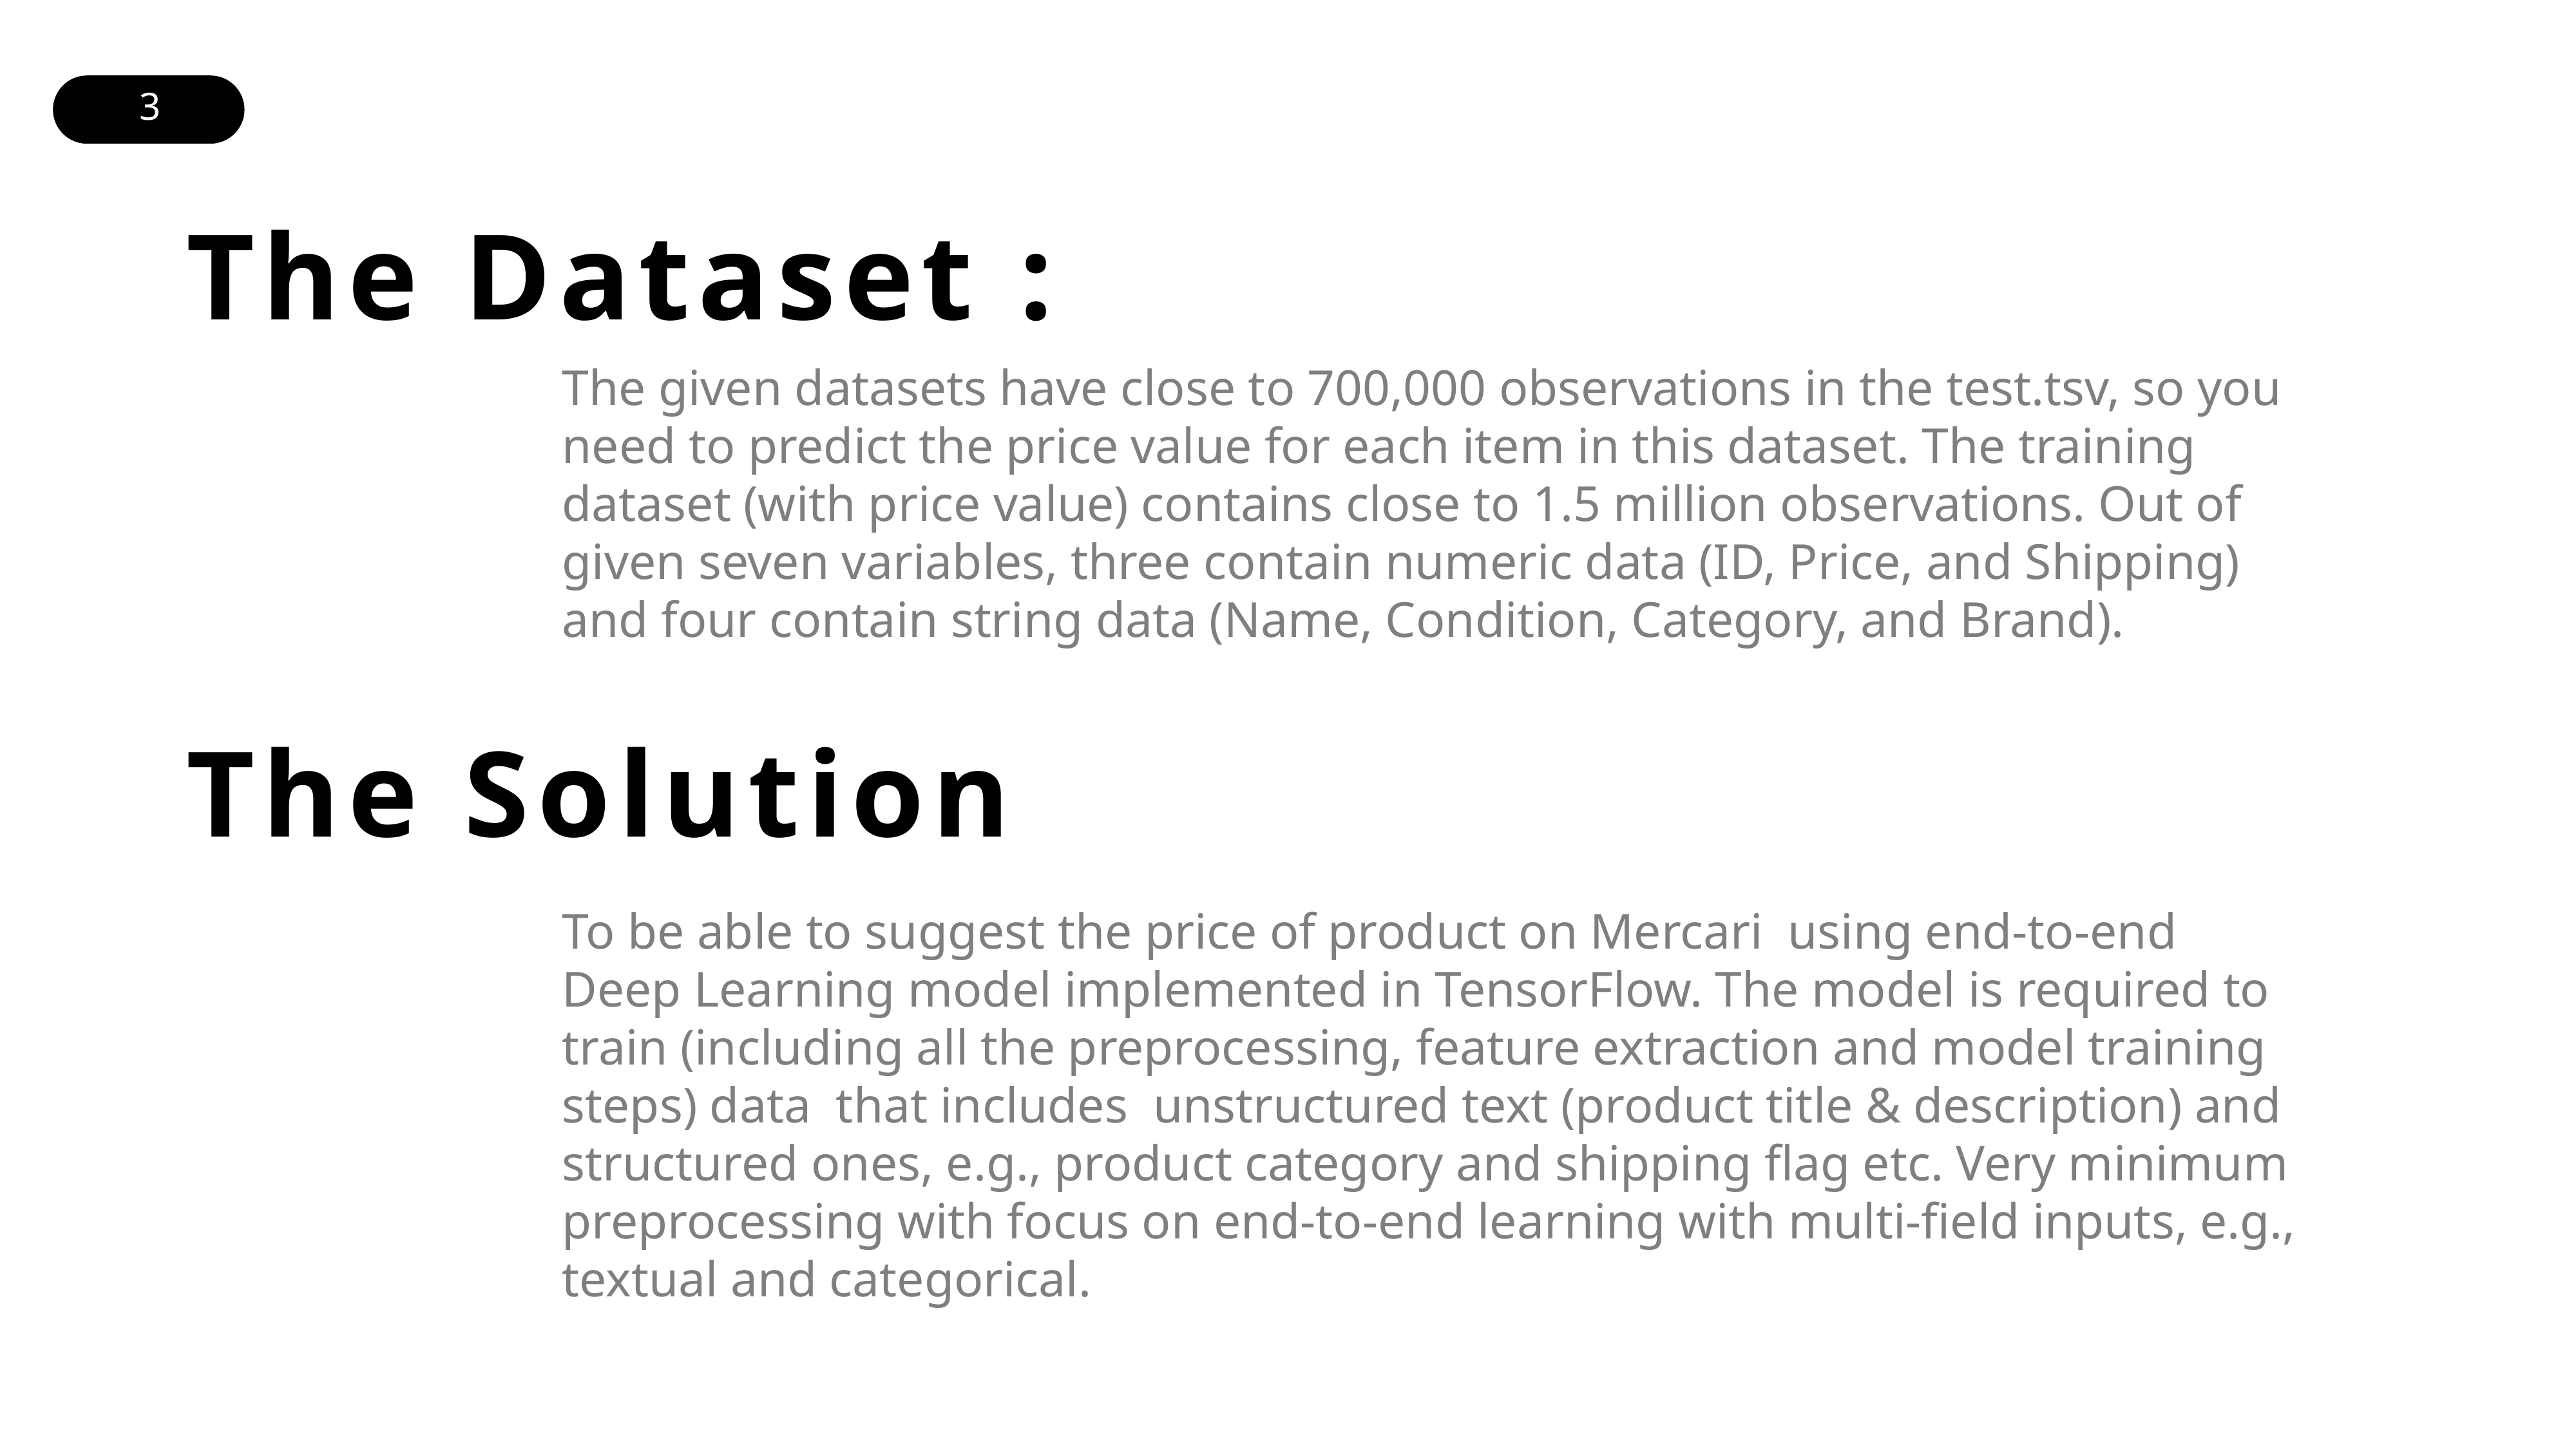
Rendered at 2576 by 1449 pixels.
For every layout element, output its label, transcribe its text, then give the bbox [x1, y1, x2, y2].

text_box The given datasets have close to 700,000 observations in the test.tsv, so you need to predict the price value for each item in this dataset. The training dataset (with price value) contains close to 1.5 million observations. Out of given seven variables, three contain numeric data (ID, Price, and Shipping) and four contain string data (Name, Condition, Category, and Brand). [552, 352, 2314, 652]
text_box The Solution [177, 714, 1875, 866]
text_box To be able to suggest the price of product on Mercari using end-to-end Deep Learning model implemented in TensorFlow. The model is required to train (including all the preprocessing, feature extraction and model training steps) data that includes unstructured text (product title & description) and structured ones, e.g., product category and shipping flag etc. Very minimum preprocessing with focus on end-to-end learning with multi-field inputs, e.g., textual and categorical. [552, 896, 2314, 1311]
text_box The Dataset : [177, 175, 1875, 348]
